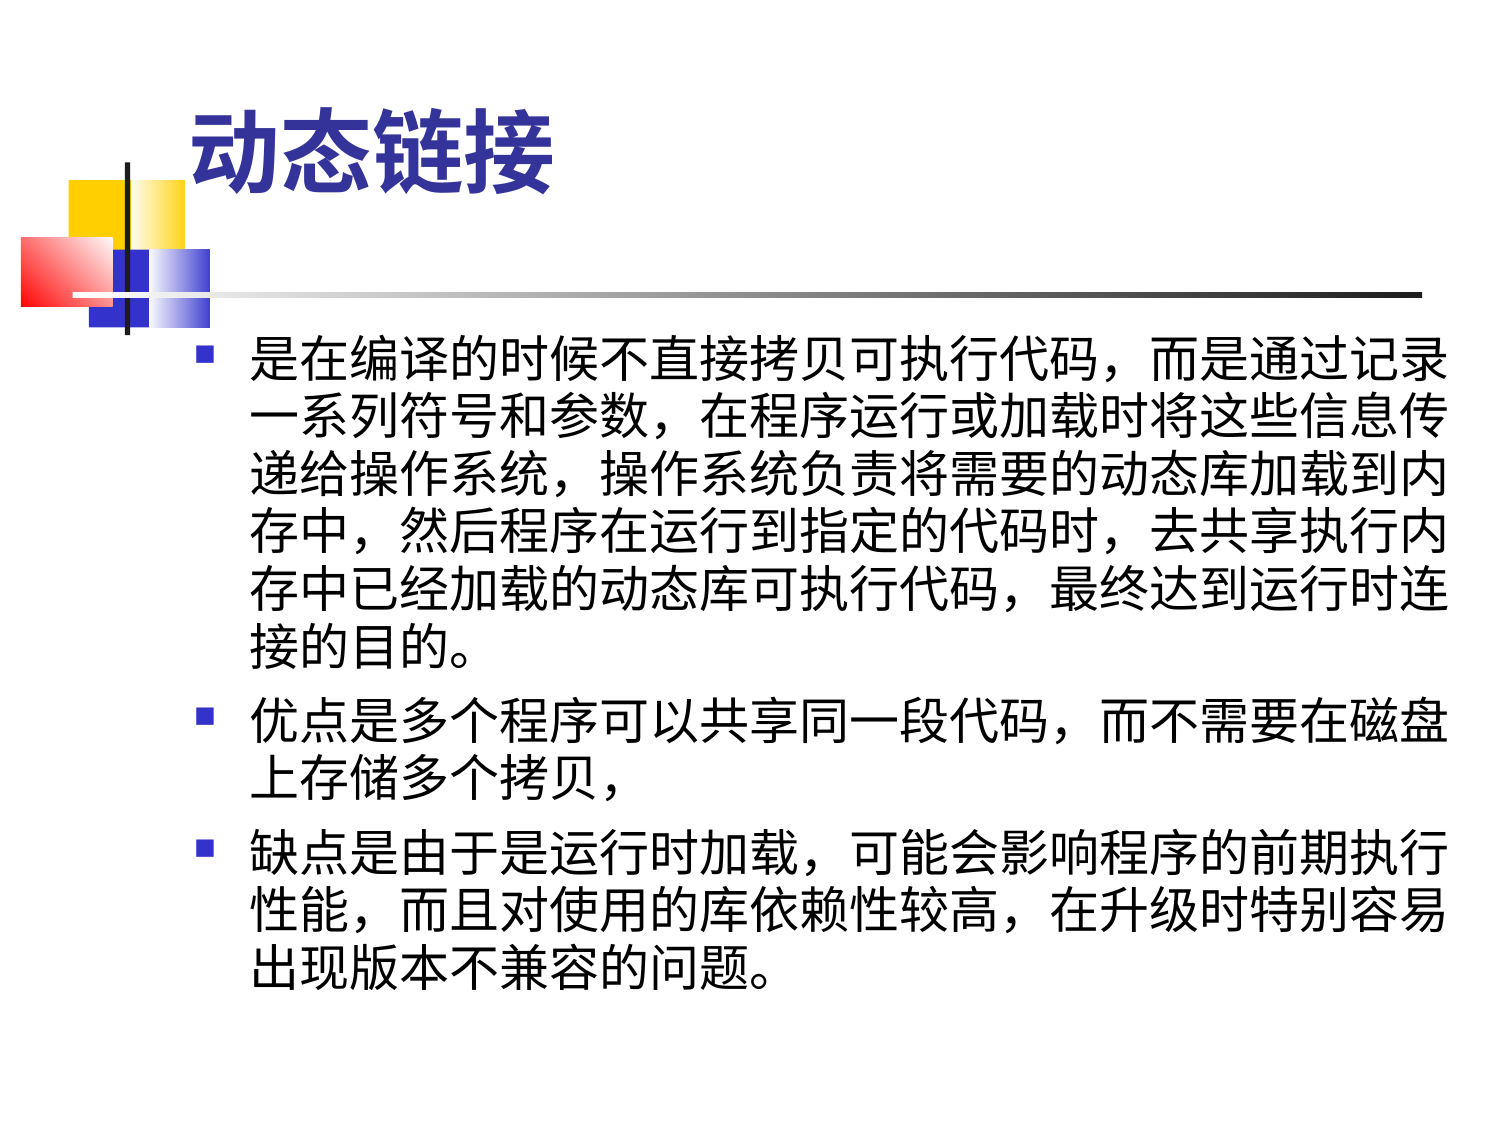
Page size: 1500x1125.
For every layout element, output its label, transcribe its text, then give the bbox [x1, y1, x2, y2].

title 动态链接 [188, 34, 1467, 275]
list 是在编译的时候不直接拷贝可执行代码，而是通过记录一系列符号和参数，在程序运行或加载时将这些信息传递给操作系统，操作系统负责将需要的动态库加载到内存中，然后程序在运行到指定的代码时，去共享执行内存中已经加载的动态库可执行代码，最终达到运行时连接的目的。 优点是多个程序可以共享同一段代码，而不需要在磁盘上存储多个拷贝， 缺点是由于是运行时加载，可能会影响程序的前期执行性能，而且对使用的库依赖性较高，在升级时特别容易出现版本不兼容的问题。 [193, 331, 1469, 1006]
